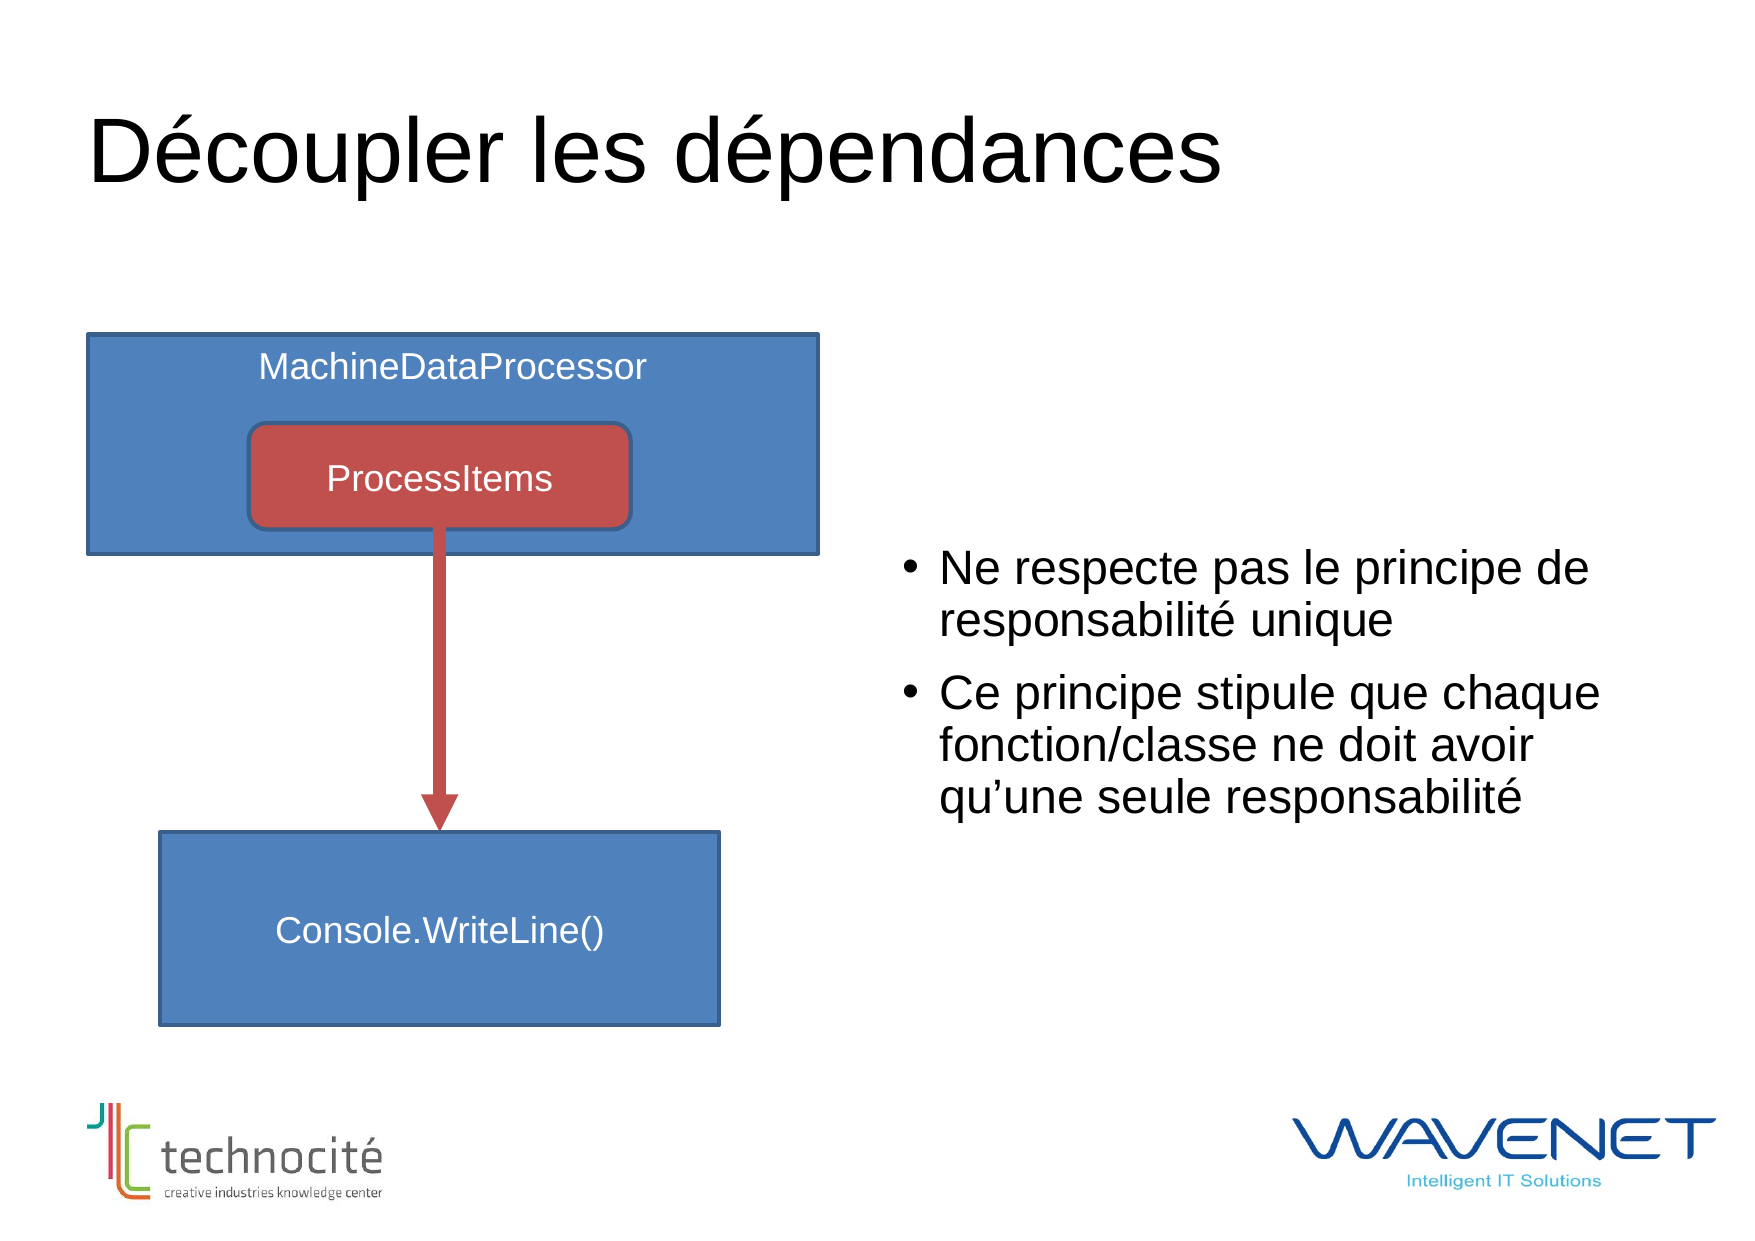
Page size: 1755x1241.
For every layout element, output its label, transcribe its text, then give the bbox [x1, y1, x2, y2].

text_box MachineDataProcessor [86, 332, 820, 556]
text_box Console.WriteLine() [158, 830, 721, 1027]
list Ne respecte pas le principe de responsabilité unique Ce principe stipule que chaque fonction/classe ne doit avoir qu’une seule responsabilité [902, 542, 1673, 1241]
title Découpler les dépendances [87, 49, 1667, 257]
text_box ProcessItems [246, 420, 633, 532]
picture [1673, 1116, 1718, 1191]
picture [87, 1103, 393, 1206]
